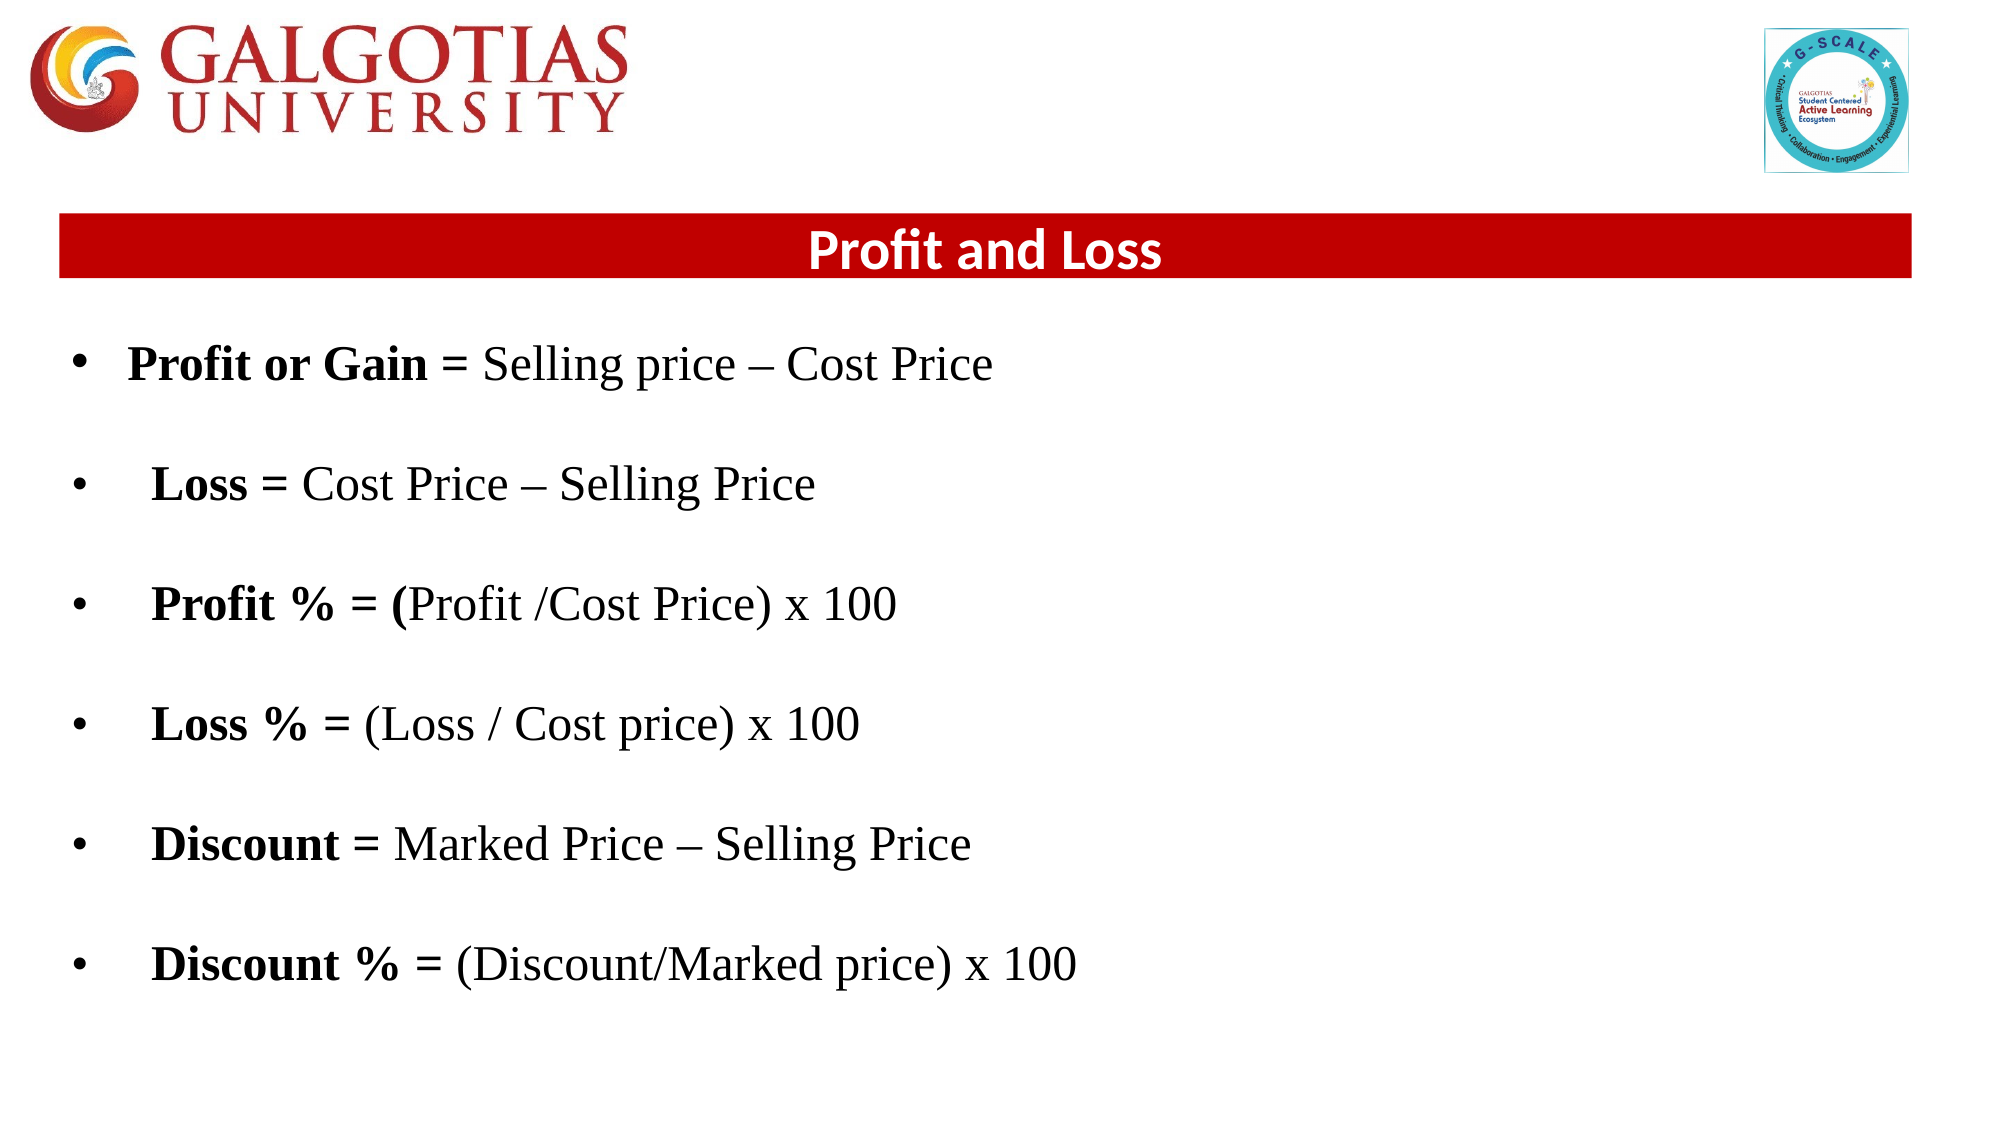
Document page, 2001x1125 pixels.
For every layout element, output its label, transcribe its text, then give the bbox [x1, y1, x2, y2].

text_box Profit and Loss [59, 213, 1912, 279]
picture [1764, 28, 1909, 173]
text_box Profit or Gain = Selling price – Cost Price • Loss = Cost Price – Selling Price • Profit % = (Profit /Cost Price) x 100 • Loss % = (Loss / Cost price) x 100 • Discount = Marked Price – Selling Price • Discount % = (Discount/Marked price) x 100 [55, 323, 1858, 999]
picture [16, 18, 641, 141]
